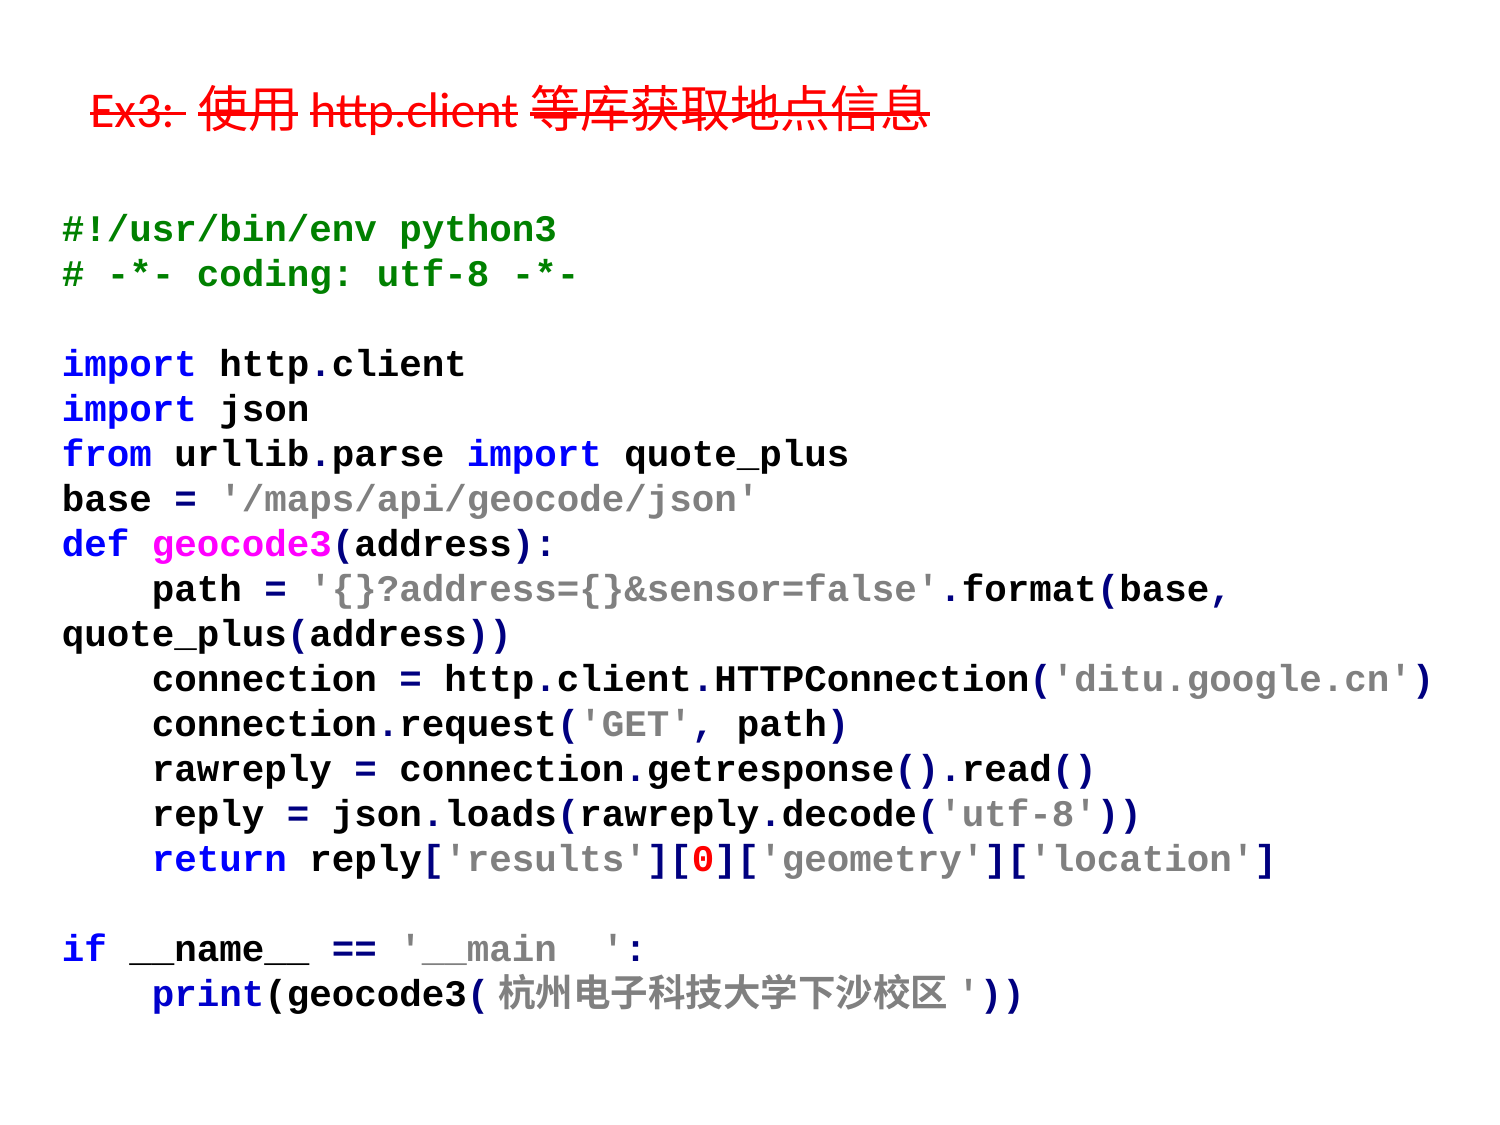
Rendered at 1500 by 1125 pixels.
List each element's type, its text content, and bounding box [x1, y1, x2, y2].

text_box #!/usr/bin/env python3 # -*- coding: utf-8 -*- import http.client import json from urllib.parse import quote_plus base = '/maps/api/geocode/json' def geocode3(address): path = '{}?address={}&sensor=false'.format(base, quote_plus(address)) connection = http.client.HTTPConnection('ditu.google.cn') connection.request('GET', path) rawreply = connection.getresponse().read() reply = json.loads(rawreply.decode('utf-8')) return reply['results'][0]['geometry']['location'] if __name__ == '__main__': print(geocode3(杭州电子科技大学下沙校区')) [47, 196, 1500, 1021]
title Ex3: 使用http.client等库获取地点信息 [75, 45, 1425, 170]
